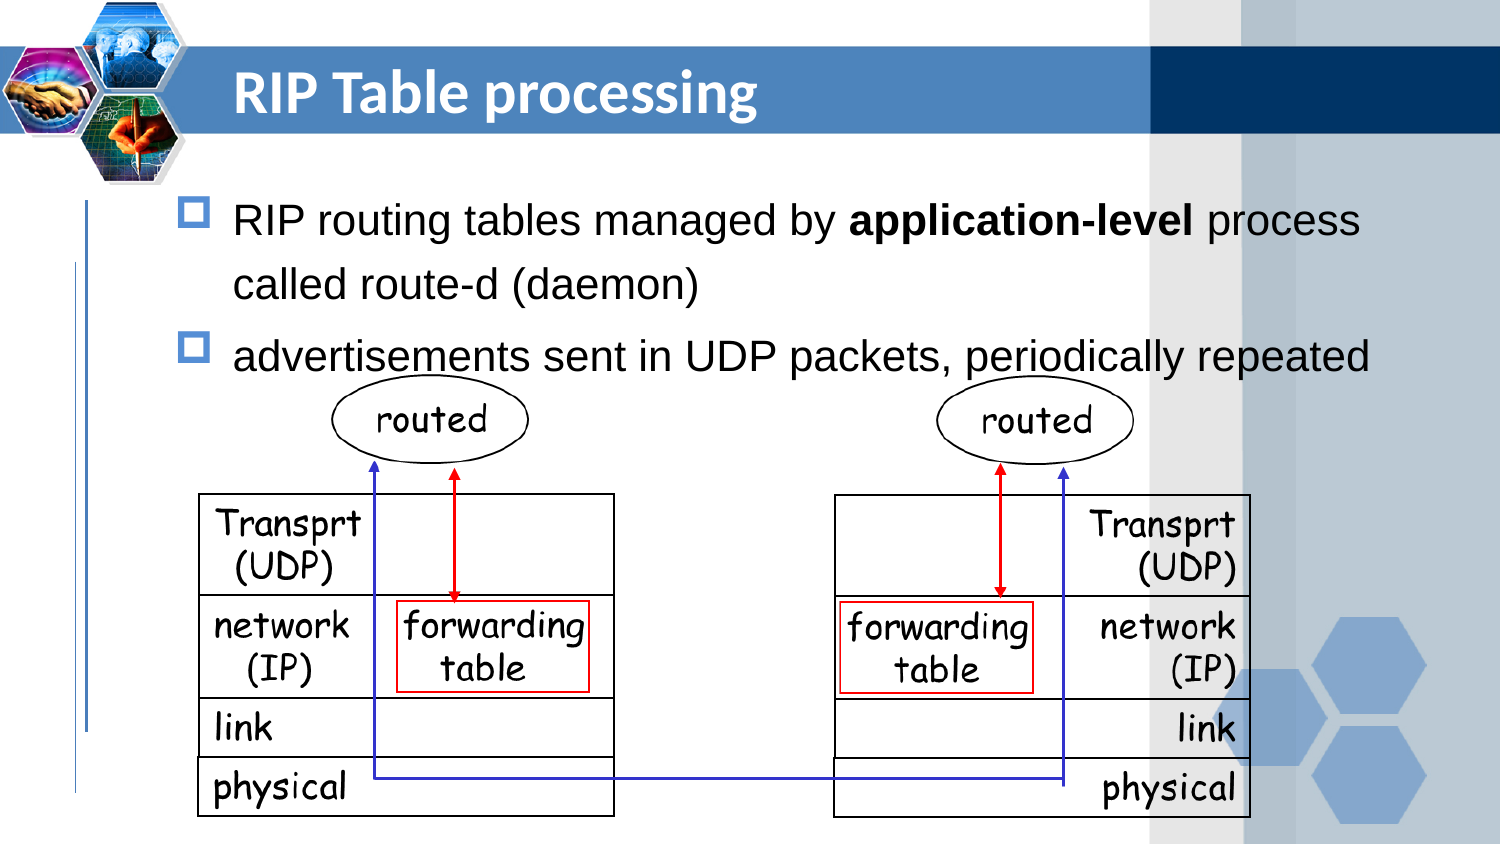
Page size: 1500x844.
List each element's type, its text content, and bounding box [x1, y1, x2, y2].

list RIP routing tables managed by application-level process called route-d (daemon) advertisements sent in UDP packets, periodically repeated [159, 173, 1388, 399]
list RIP Table processing [218, 43, 1188, 115]
picture [0, 0, 1500, 844]
